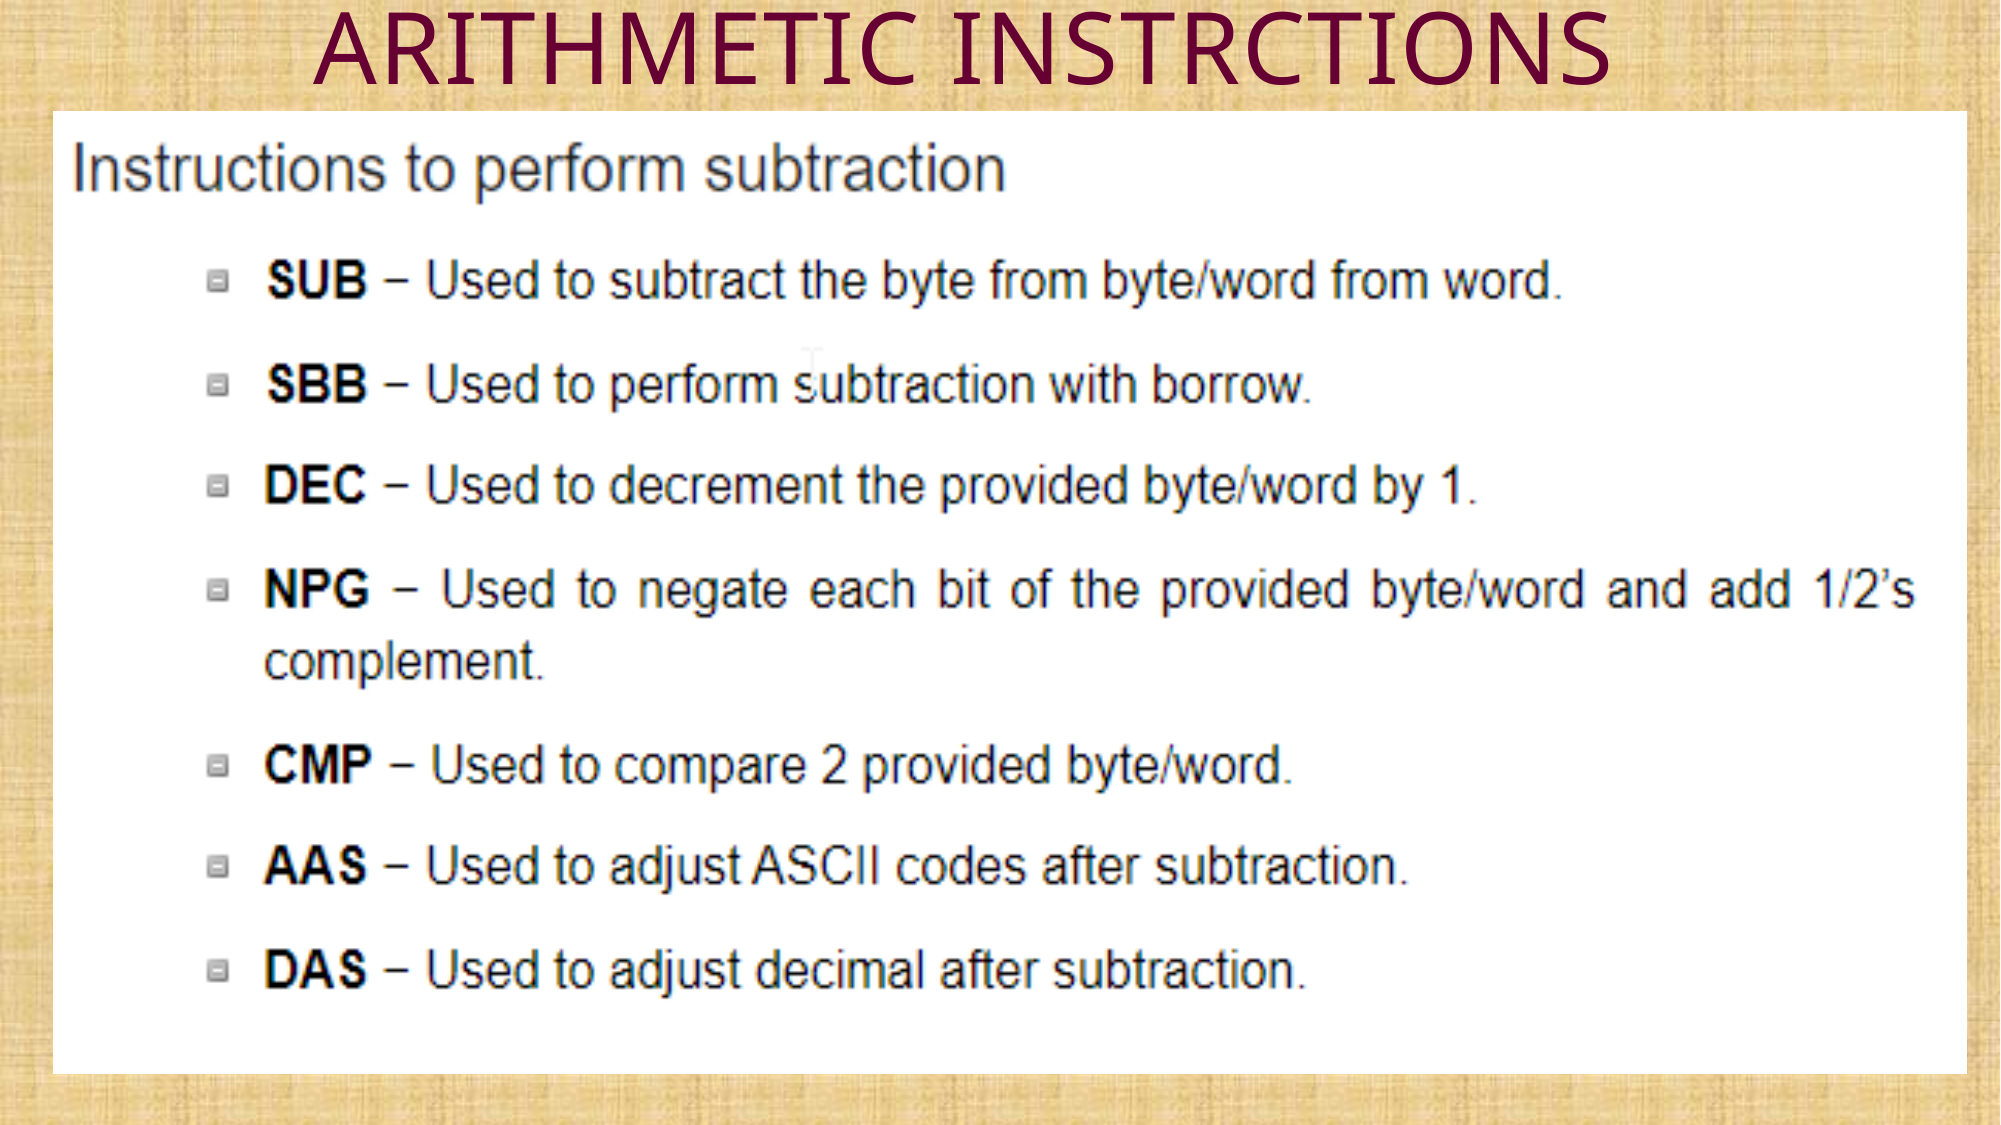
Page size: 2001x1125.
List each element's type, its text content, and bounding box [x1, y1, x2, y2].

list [53, 111, 1967, 1074]
picture [0, 0, 2001, 1125]
title Arithmetic instrctions [168, 0, 1763, 106]
